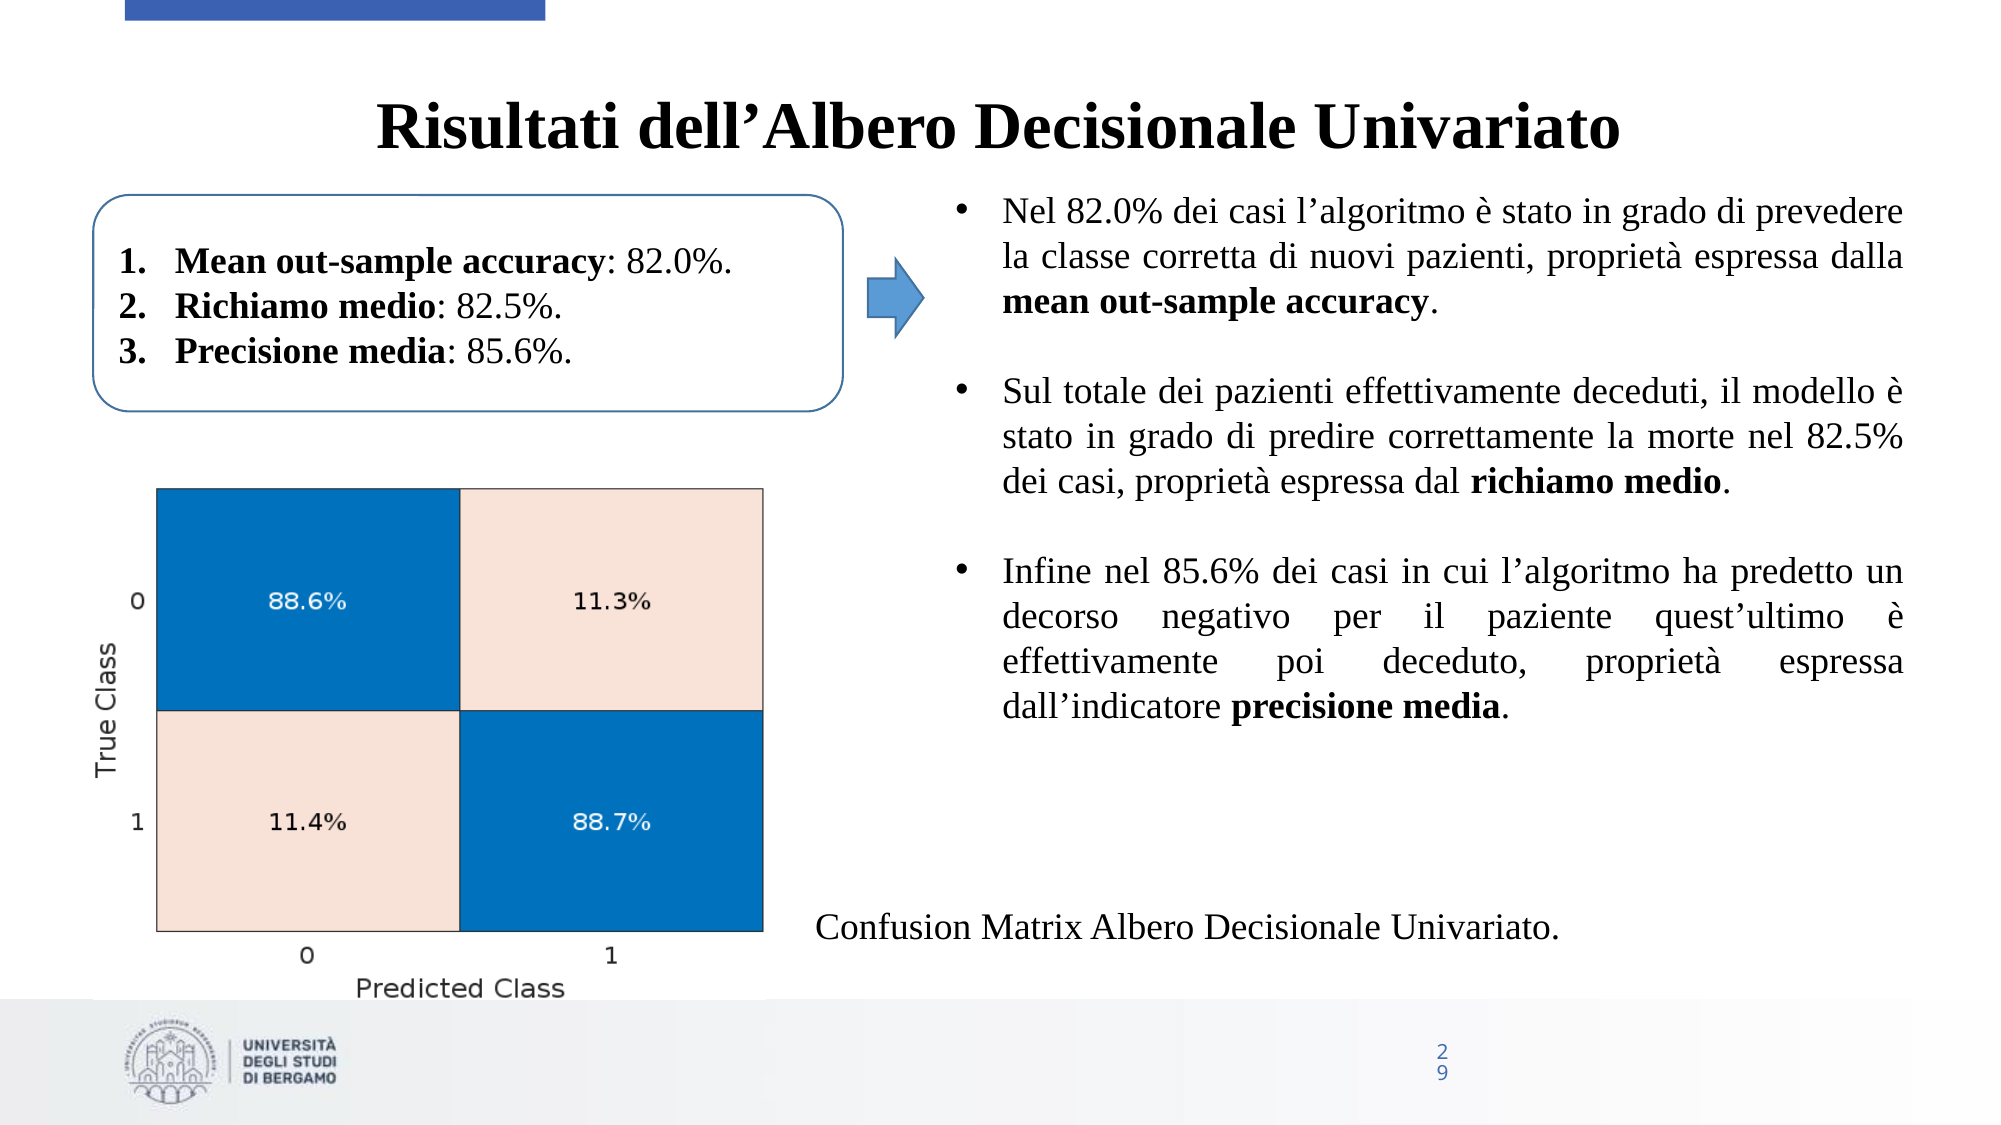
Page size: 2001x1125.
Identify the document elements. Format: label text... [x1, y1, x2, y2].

text_box [866, 256, 925, 340]
text_box Confusion Matrix Albero Decisionale Univariato. [800, 894, 1708, 955]
picture [0, 486, 2000, 1125]
text_box Mean out-sample accuracy: 82.0%. Richiamo medio: 82.5%. Precisione media: 85.6%. [92, 193, 844, 413]
text_box Nel 82.0% dei casi l’algoritmo è stato in grado di prevedere la classe corretta di nuovi pazienti, proprietà espressa dalla mean out-sample accuracy. Sul totale dei pazienti effettivamente deceduti, il modello è stato in grado di predire correttamente la morte nel 82.5% dei casi, proprietà espressa dal richiamo medio. Infine nel 85.6% dei casi in cui l’algoritmo ha predetto un decorso negativo per il paziente quest’ultimo è effettivamente poi deceduto, proprietà espressa dall’indicatore precisione media. [940, 178, 1920, 734]
text_box [124, 0, 546, 21]
title Risultati dell’Albero Decisionale Univariato [137, 59, 1863, 195]
